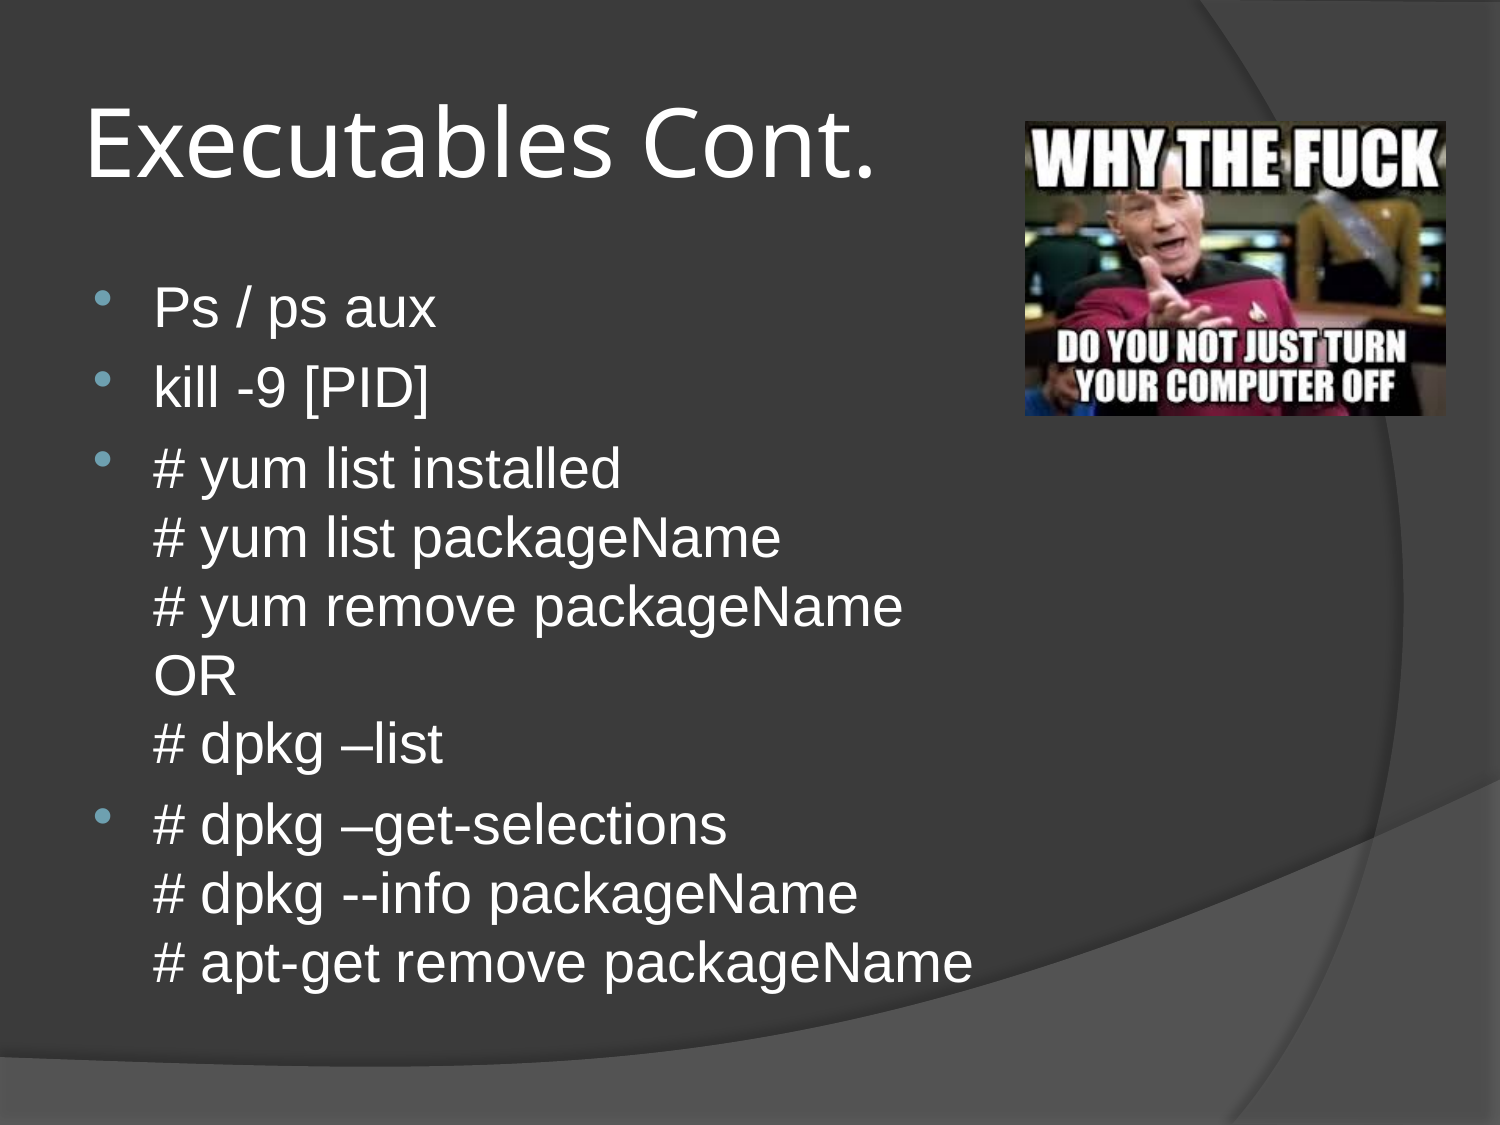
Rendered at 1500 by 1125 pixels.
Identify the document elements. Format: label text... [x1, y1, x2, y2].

picture [1024, 121, 1446, 416]
list Ps / ps aux kill -9 [PID] # yum list installed # yum list packageName # yum remove packageName OR # dpkg –list # dpkg –get-selections # dpkg --info packageName # apt-get remove packageName [75, 262, 1300, 1005]
title Executables Cont. [75, 45, 1300, 233]
